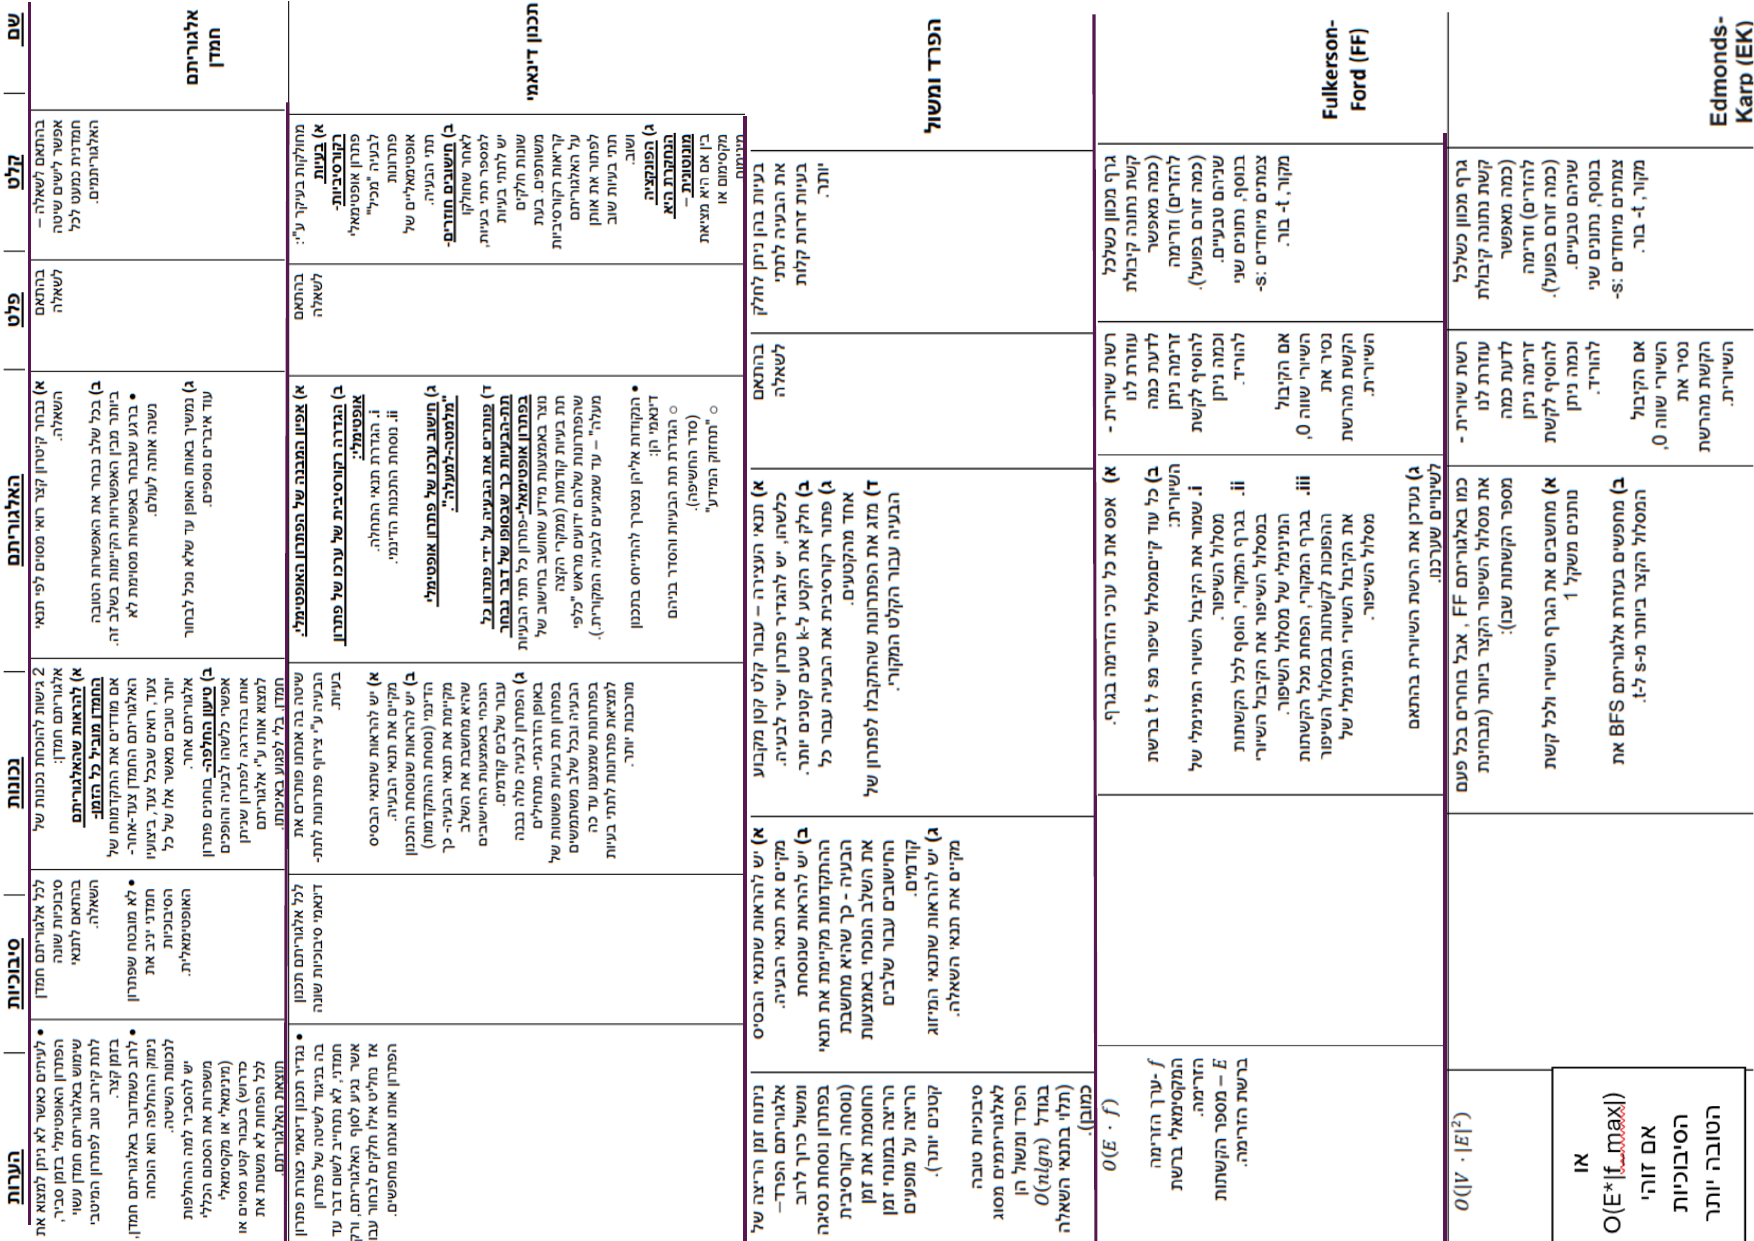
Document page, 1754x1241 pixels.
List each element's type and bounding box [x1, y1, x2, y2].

picture [1095, 2, 1754, 1241]
text_box [1093, 13, 1097, 1241]
picture [0, 2, 28, 1241]
picture [30, 0, 1094, 1241]
text_box [284, 101, 289, 1241]
